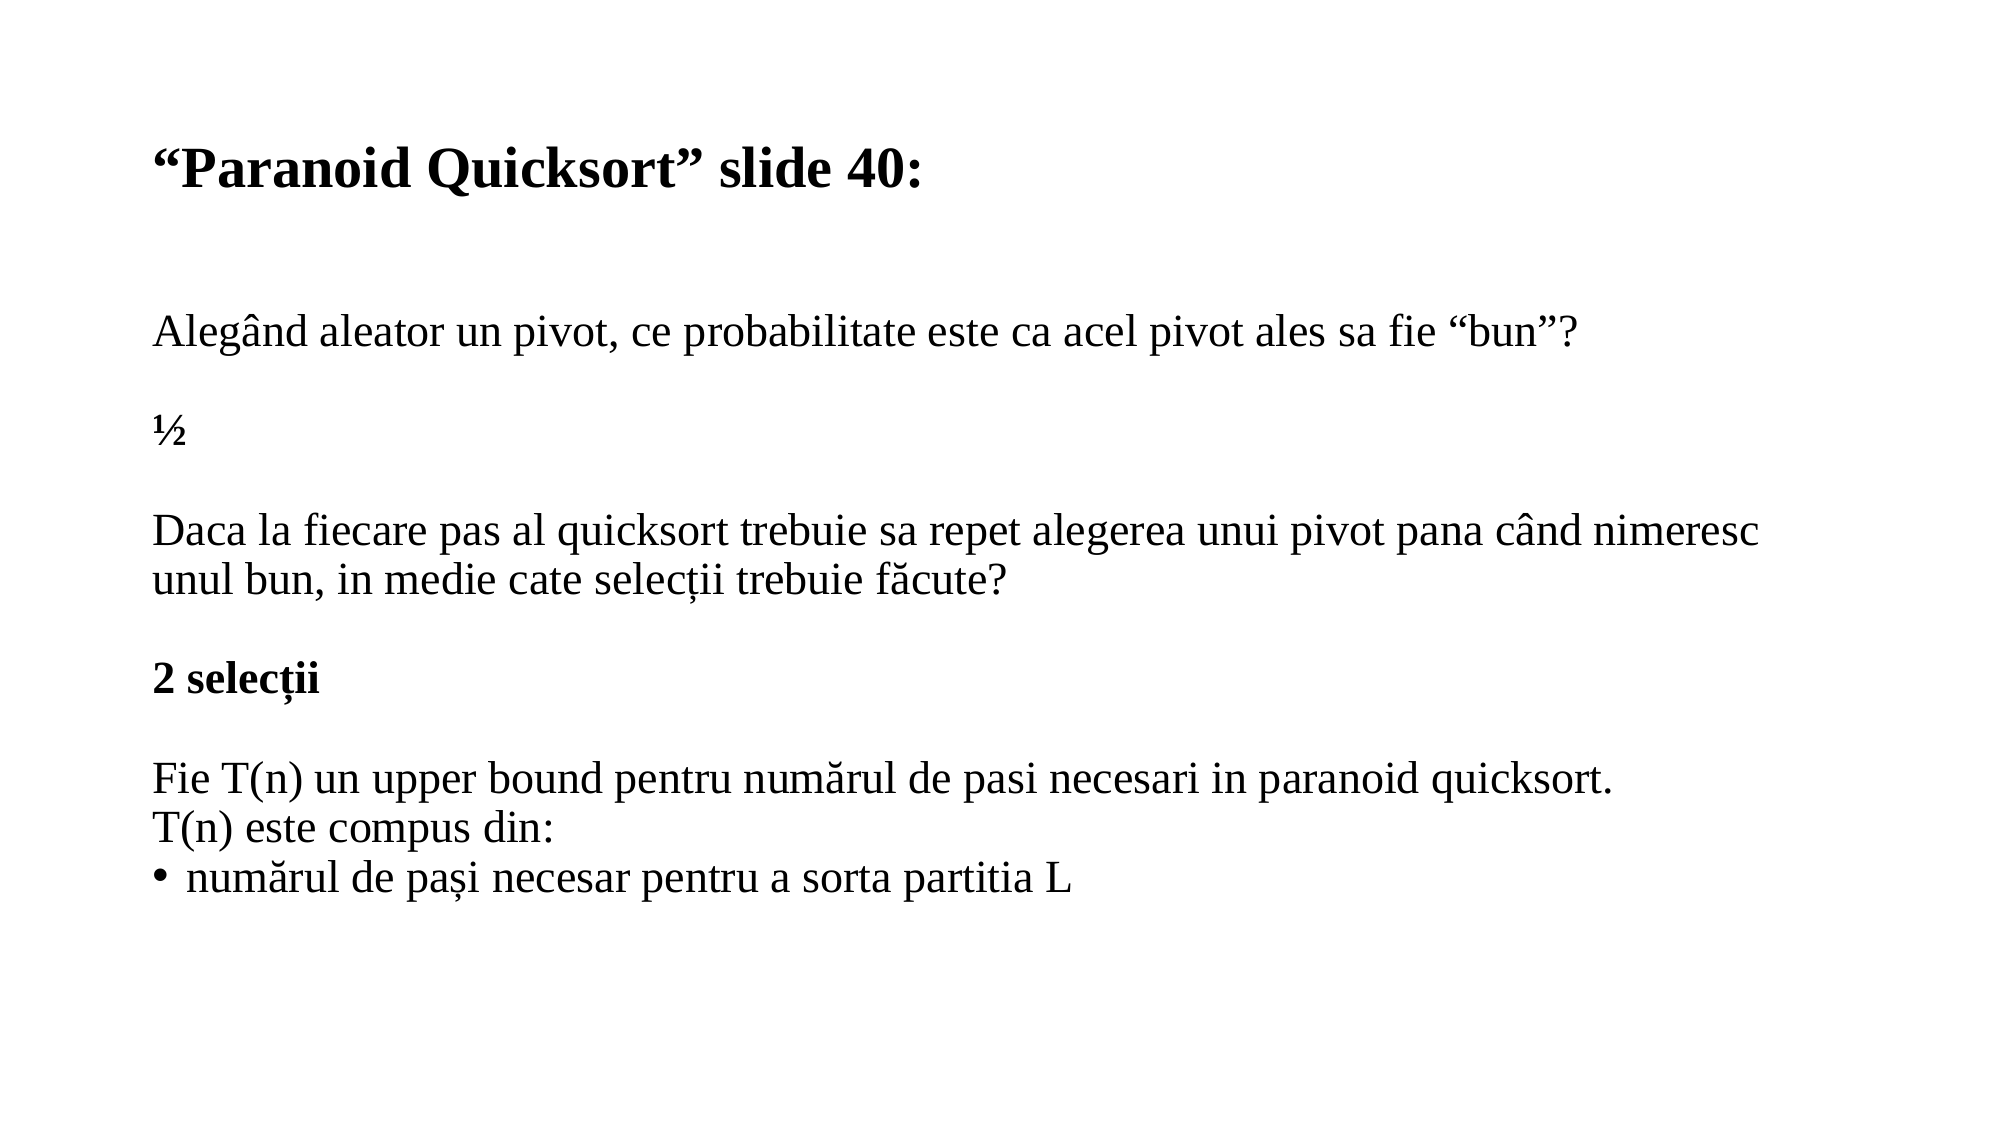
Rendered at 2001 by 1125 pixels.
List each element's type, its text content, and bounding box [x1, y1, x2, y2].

title “Paranoid Quicksort” slide 40: [137, 59, 1863, 278]
list Alegând aleator un pivot, ce probabilitate este ca acel pivot ales sa fie “bun”? ½ Daca la fiecare pas al quicksort trebuie sa repet alegerea unui pivot pana când nimeresc unul bun, in medie cate selecții trebuie făcute? 2 selecții Fie T(n) un upper bound pentru numărul de pasi necesari in paranoid quicksort. T(n) este compus din: numărul de pași necesar pentru a sorta partitia L numărul de pași necesar pentru a sorta partitia G numărul de iterații necesar pentru alegerea pivotului si partiționarea finala după un pivot “bun” (nr de iterații)*c*n [137, 299, 1863, 1066]
